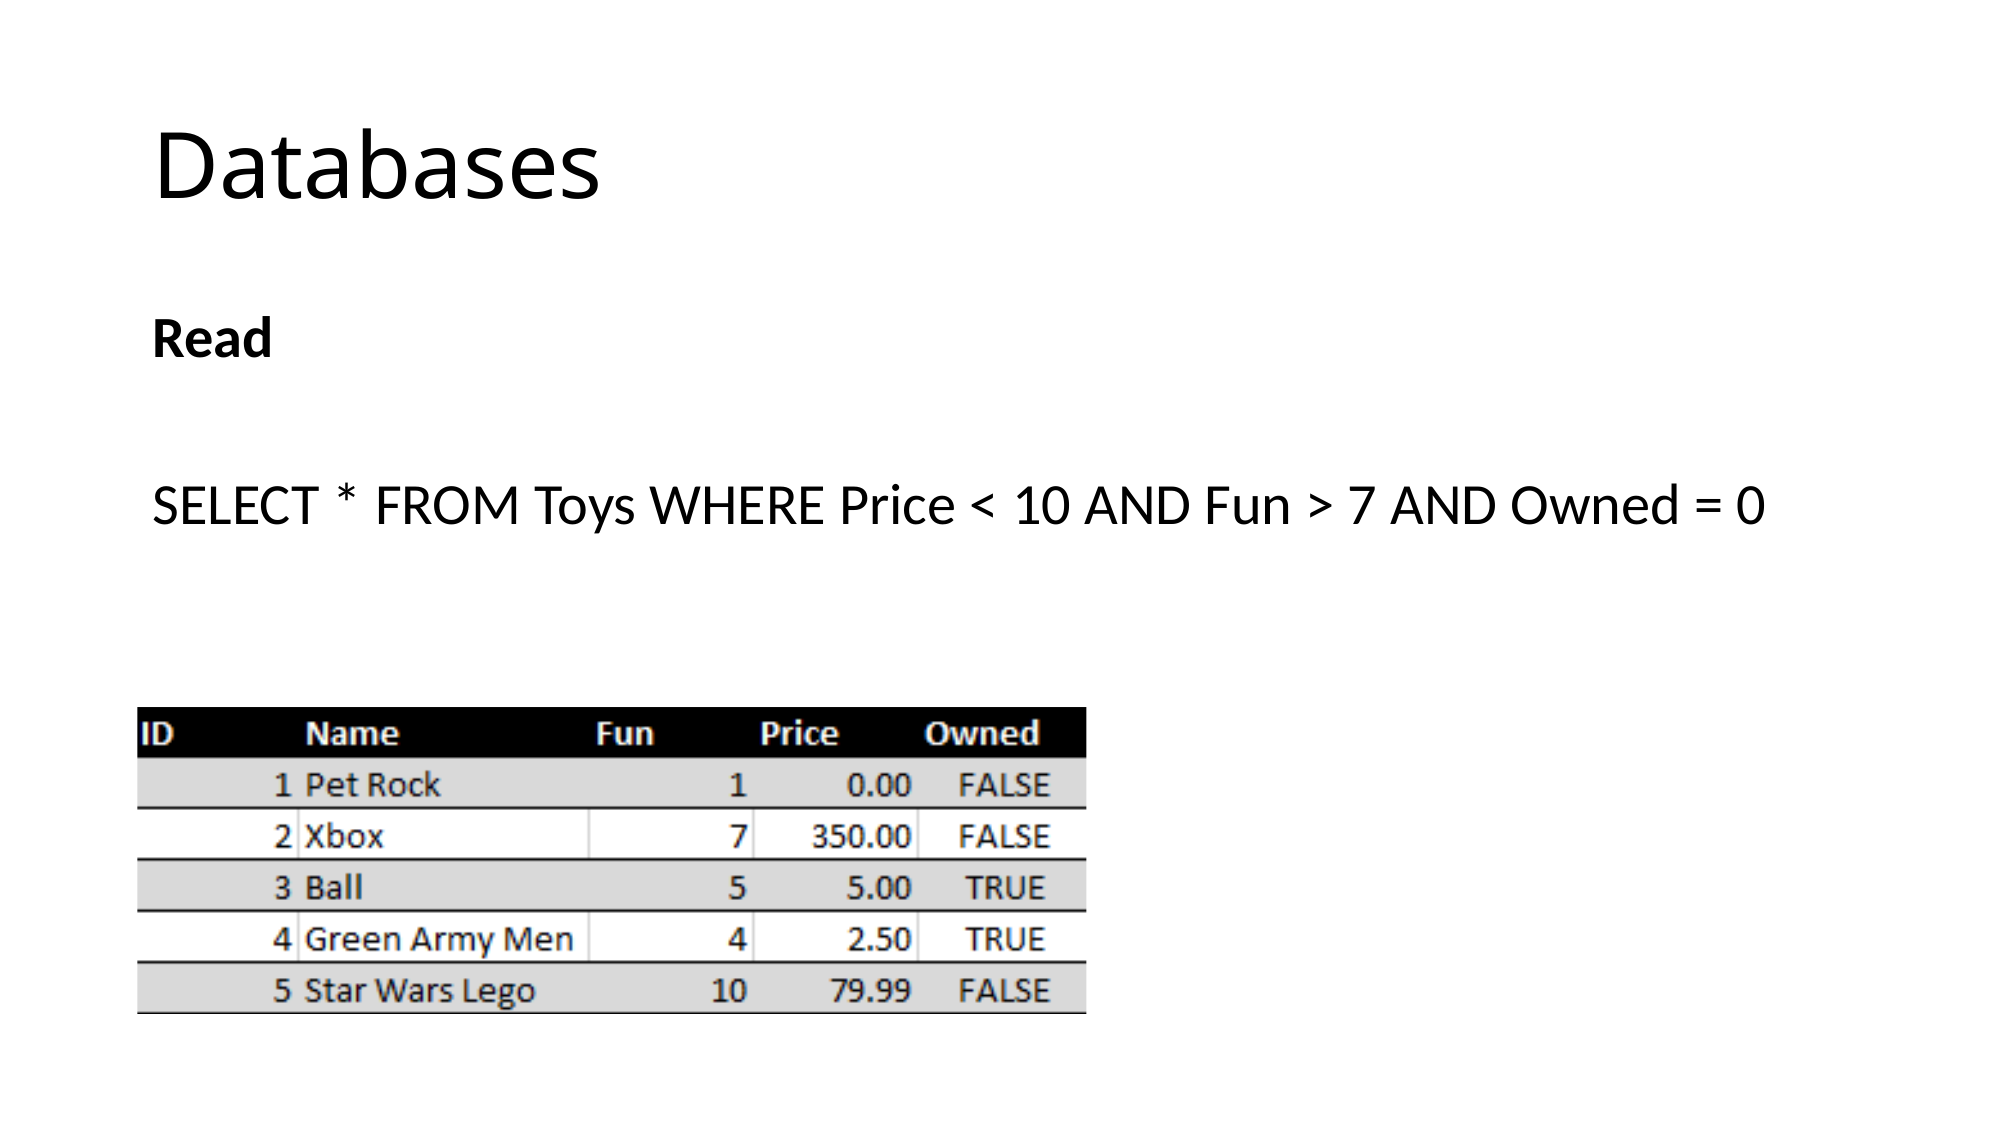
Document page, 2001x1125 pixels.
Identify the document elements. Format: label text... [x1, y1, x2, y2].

picture [137, 707, 1087, 1014]
list Read SELECT * FROM Toys WHERE Price < 10 AND Fun > 7 AND Owned = 0 [137, 299, 1863, 1014]
title Databases [137, 59, 1863, 278]
